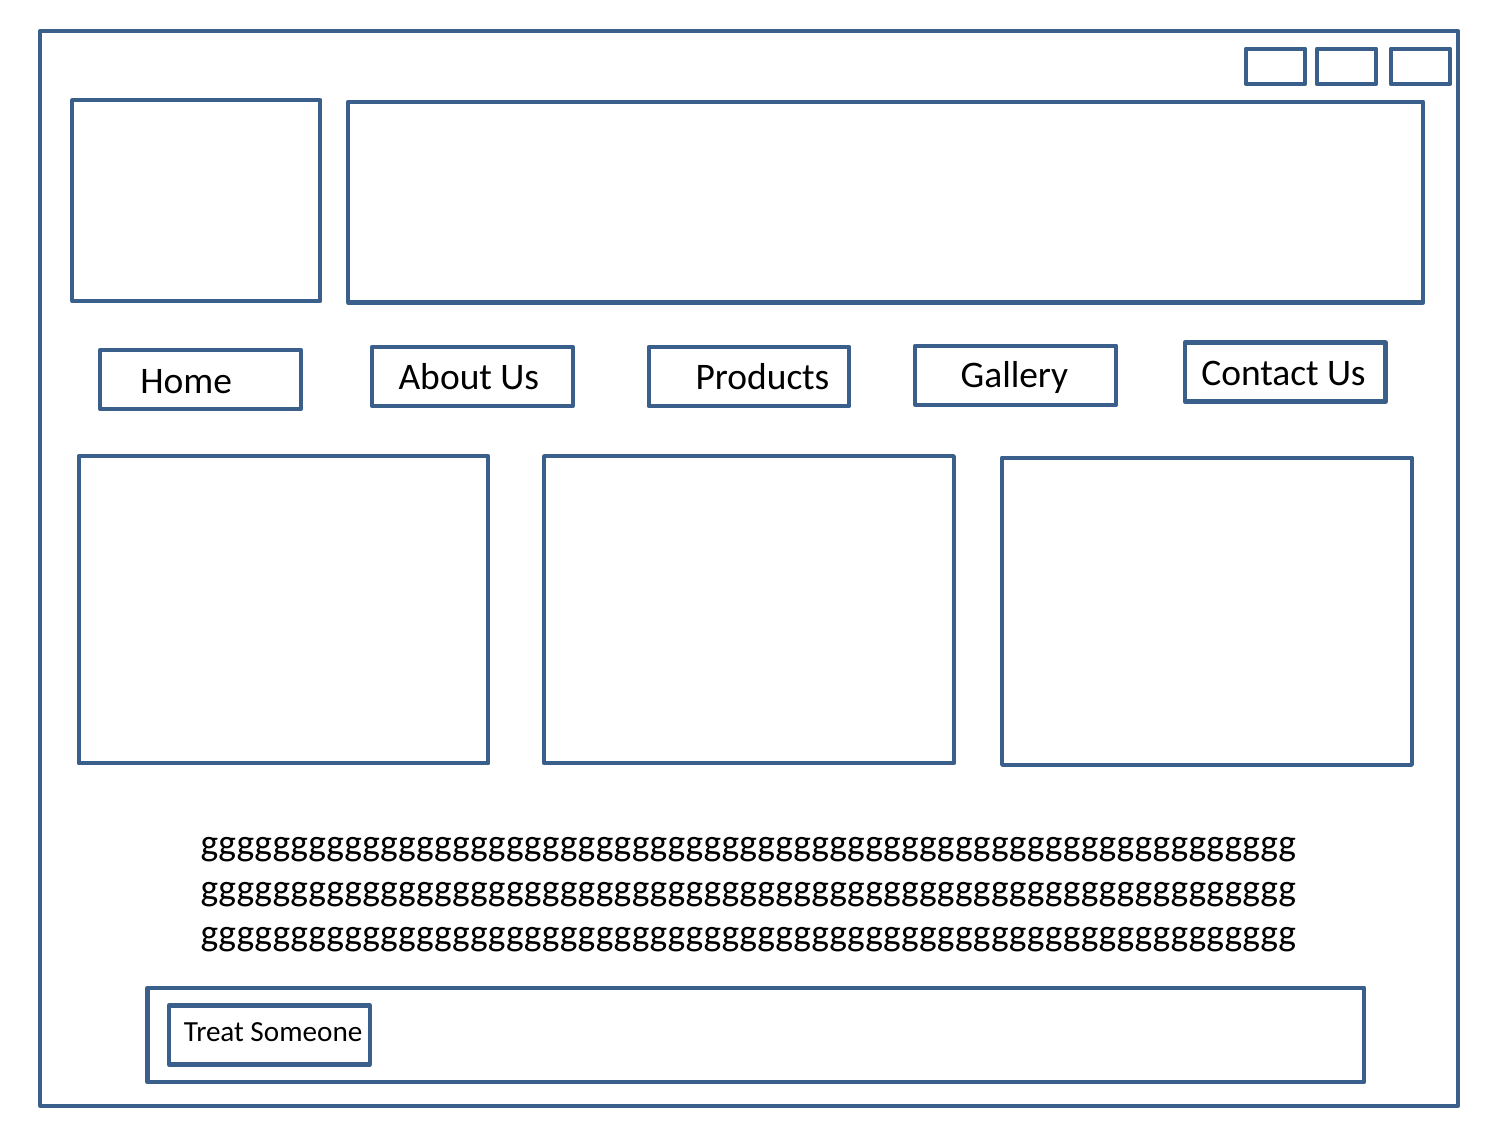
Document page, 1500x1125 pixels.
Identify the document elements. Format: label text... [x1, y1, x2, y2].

text_box Treat Someone [169, 1005, 383, 1056]
text_box Gallery [945, 342, 1088, 403]
text_box [1389, 47, 1452, 86]
text_box About Us [383, 344, 585, 405]
text_box [1244, 47, 1307, 86]
text_box ggggggggggggggggggggggggggggggggggggggggggggggggggggggggggggggggggggggggggggggggggggggggggggggggggggggggggggggggggggggggggggggggggggggggggggggggggggggggggggggggggggggggggggggggggggggg [185, 810, 1326, 961]
text_box Contact Us [1186, 340, 1394, 401]
text_box Products [680, 344, 850, 405]
text_box [77, 454, 490, 765]
text_box [98, 348, 303, 411]
text_box [542, 454, 956, 765]
text_box [1183, 340, 1388, 404]
text_box [370, 345, 575, 408]
text_box [70, 98, 322, 303]
text_box [346, 100, 1425, 305]
text_box [167, 1003, 372, 1067]
text_box [1000, 456, 1414, 767]
text_box [145, 986, 1366, 1084]
text_box [913, 344, 1118, 407]
text_box [647, 345, 851, 408]
text_box [38, 29, 1460, 1108]
text_box Home [125, 348, 268, 409]
text_box [1315, 47, 1378, 86]
